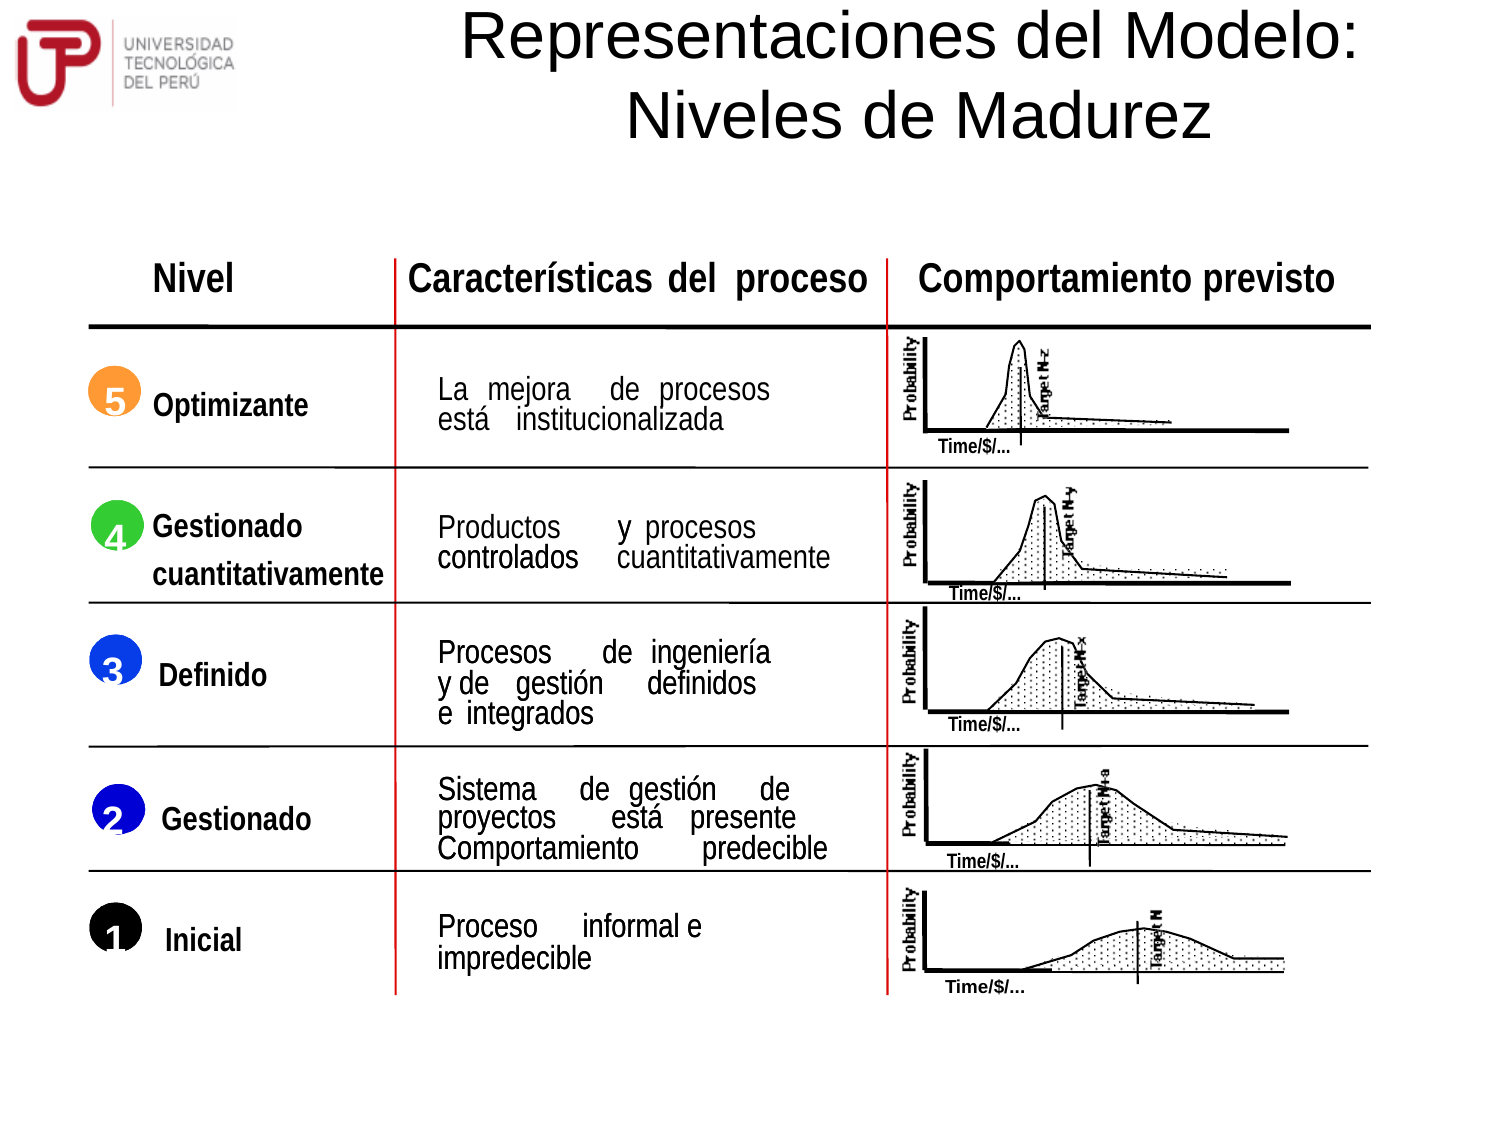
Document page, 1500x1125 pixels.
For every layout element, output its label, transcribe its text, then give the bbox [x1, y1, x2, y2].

text_box Sistema [437, 758, 537, 786]
text_box Optimizante [160, 375, 310, 424]
text_box 5 [104, 366, 160, 424]
text_box proceso [735, 250, 869, 301]
text_box [92, 790, 101, 828]
text_box de [602, 622, 641, 671]
text_box impredecible [437, 928, 593, 977]
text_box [899, 335, 1292, 998]
text_box gestión [628, 758, 718, 807]
text_box cuantitativamente [616, 527, 832, 576]
text_box institucionalizada [516, 389, 725, 438]
text_box y [617, 497, 640, 546]
text_box [89, 905, 104, 951]
text_box del [667, 250, 727, 301]
text_box mejora [487, 359, 571, 408]
text_box definidos [647, 652, 757, 701]
text_box 2 [124, 832, 132, 843]
text_box [111, 784, 146, 834]
text_box procesos [645, 497, 757, 527]
text_box Definido [158, 645, 268, 694]
text_box presente [690, 786, 797, 835]
text_box Productos [437, 497, 562, 527]
text_box Gestionado [161, 789, 312, 837]
text_box Características [408, 250, 654, 301]
text_box de [609, 359, 648, 389]
text_box controlados [437, 527, 580, 576]
text_box [91, 503, 104, 547]
text_box Inicial [165, 910, 243, 959]
text_box 2 [101, 785, 124, 843]
text_box Proceso [437, 895, 539, 928]
text_box 1 [104, 904, 160, 962]
text_box Procesos [437, 622, 553, 671]
text_box gestión [515, 652, 605, 701]
text_box 4 [104, 503, 160, 561]
text_box integrados [466, 683, 595, 732]
text_box está [611, 786, 664, 835]
text_box informal e [582, 895, 703, 944]
text_box [89, 638, 101, 681]
text_box La [437, 359, 476, 389]
text_box [106, 634, 142, 684]
text_box está [437, 389, 490, 438]
text_box Gestionado cuantitativamente [152, 496, 385, 593]
text_box Nivel [152, 250, 235, 301]
text_box ingeniería [651, 622, 772, 671]
text_box e [438, 683, 461, 732]
text_box Comportamiento [918, 250, 1193, 301]
text_box 3 [124, 682, 129, 694]
text_box 3 [101, 636, 124, 694]
text_box y de [437, 652, 498, 701]
text_box predecible [702, 818, 829, 867]
text_box de [760, 758, 798, 807]
picture [0, 0, 270, 130]
text_box [88, 368, 104, 414]
text_box de [579, 758, 618, 807]
text_box proyectos [437, 786, 557, 818]
text_box Comportamiento [437, 818, 640, 867]
text_box Representaciones del Modelo: Niveles de Madurez [339, 7, 1500, 138]
text_box previsto [1202, 250, 1336, 301]
text_box procesos [659, 359, 771, 408]
